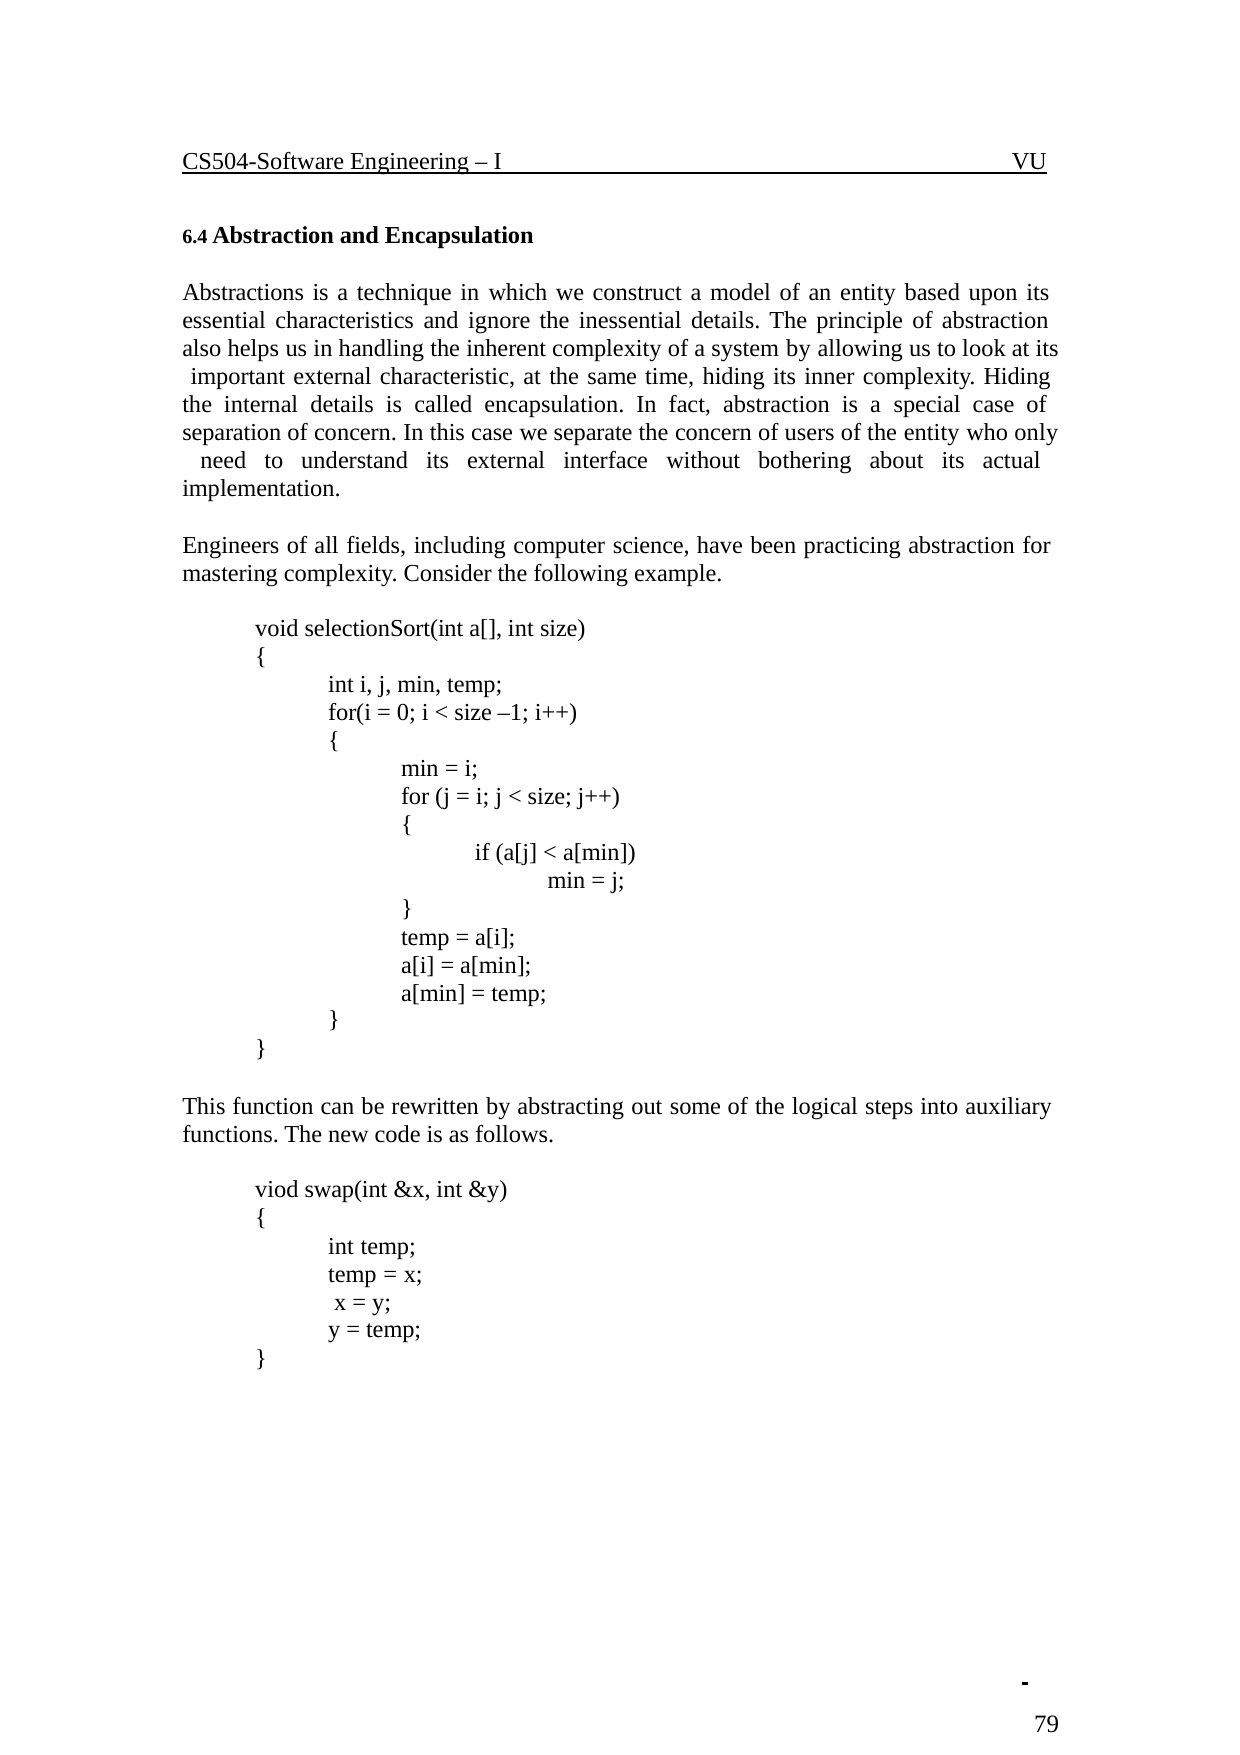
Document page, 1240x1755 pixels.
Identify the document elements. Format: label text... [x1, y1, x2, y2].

text_box CS504-Software Engineering – I [180, 145, 504, 175]
text_box 6.4 Abstraction and Encapsulation Abstractions is a technique in which we construct a model of an entity based upon its essential characteristics and ignore the inessential details. The principle of abstraction also helps us in handling the inherent complexity of a system by allowing us to look at its important external characteristic, at the same time, hiding its inner complexity. Hiding the internal details is called encapsulation. In fact, abstraction is a special case of separation of concern. In this case we separate the concern of users of the entity who only need to understand its external interface without bothering about its actual implementation. Engineers of all fields, including computer science, have been practicing abstraction for mastering complexity. Consider the following example. void selectionSort(int a[], int size) { int i, j, min, temp; for(i = 0; i < size –1; i++) { min = i; for (j = i; j < size; j++) { if (a[j] < a[min]) min = j; } temp = a[i]; a[i] = a[min]; a[min] = temp; } } This function can be rewritten by abstracting out some of the logical steps into auxiliary functions. The new code is as follows. viod swap(int &x, int &y) { int temp; temp = x; x = y; y = temp; } [180, 218, 1060, 1371]
text_box VU [1009, 145, 1050, 175]
slide_number 79 © Copyright Virtual University of Pakistan [1019, 1651, 1065, 1755]
